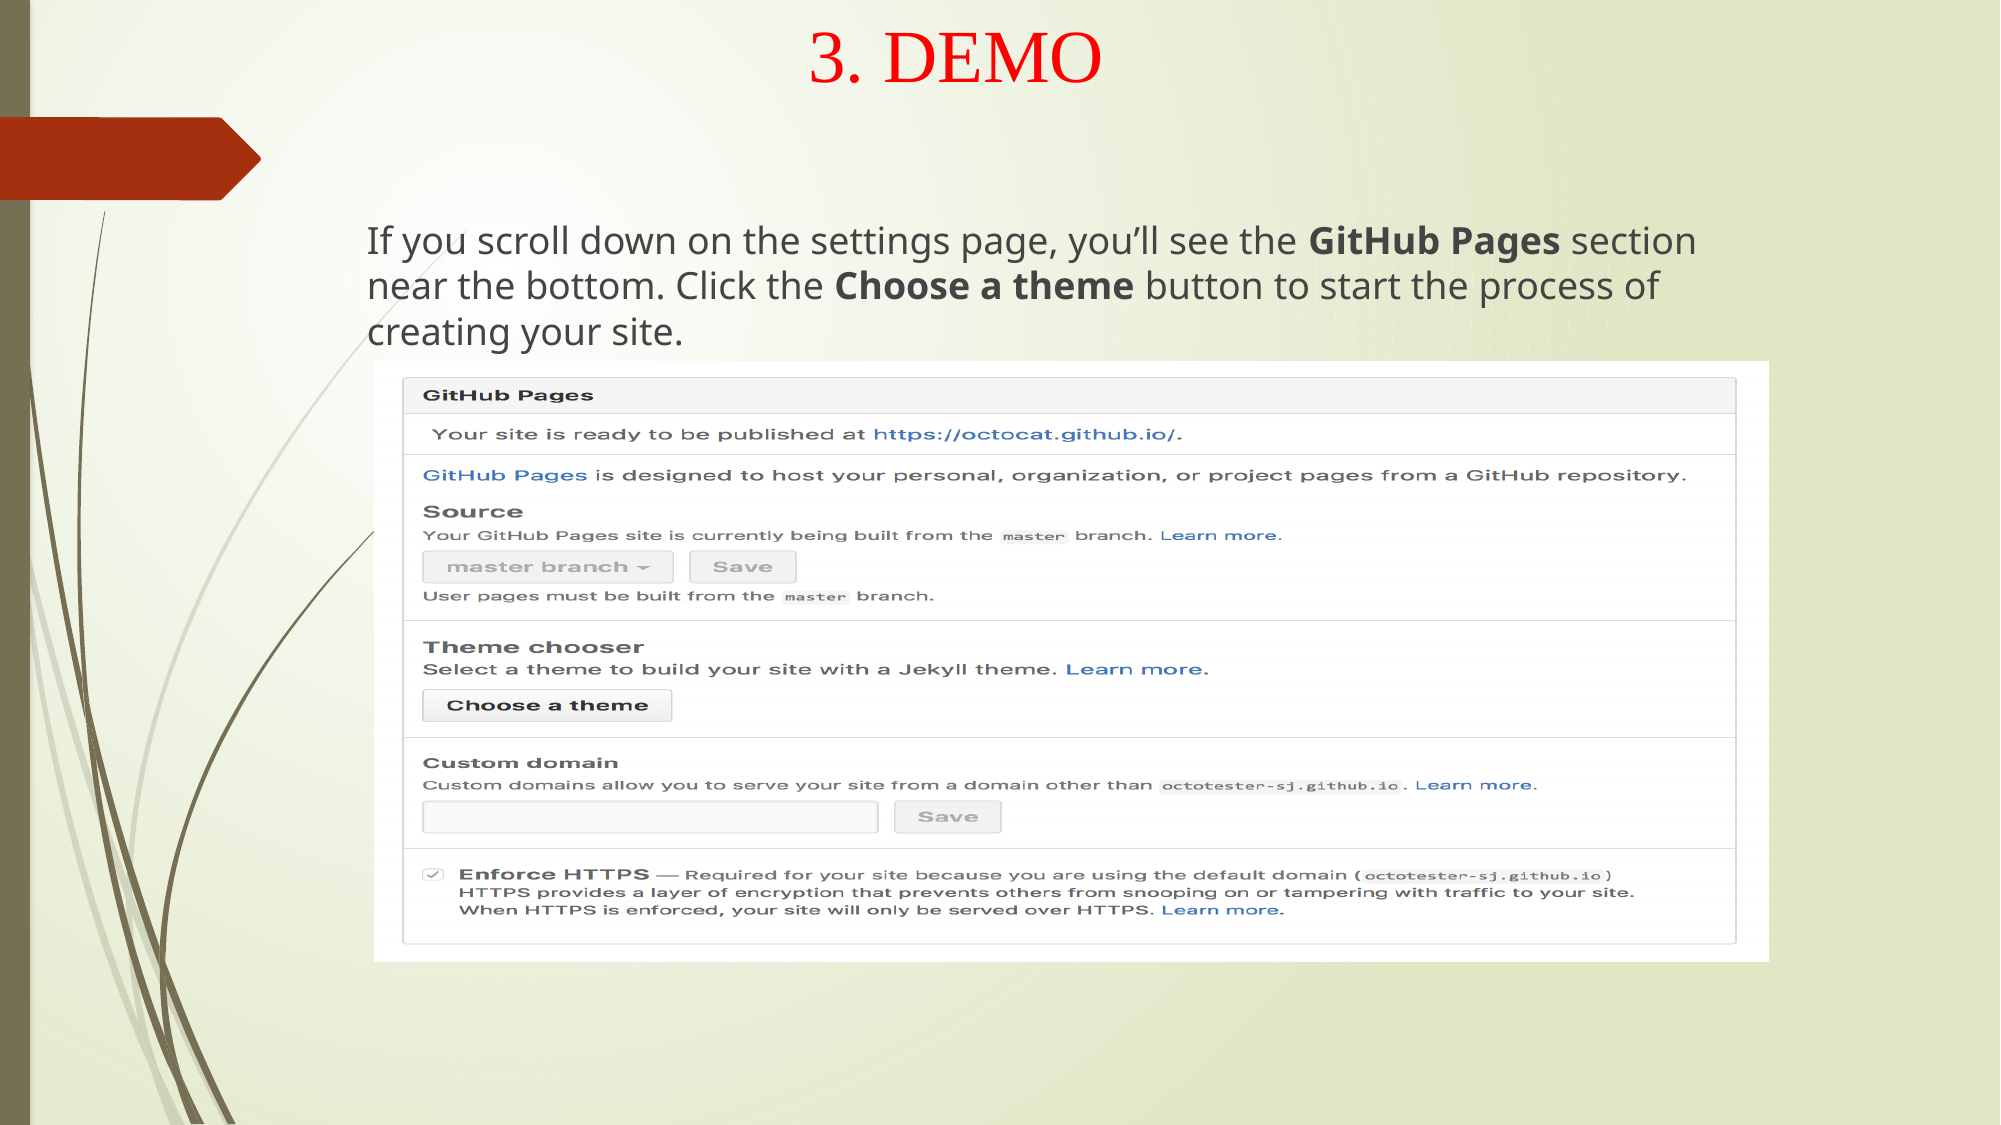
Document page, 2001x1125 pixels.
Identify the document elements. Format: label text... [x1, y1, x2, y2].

text_box If you scroll down on the settings page, you’ll see the GitHub Pages section near the bottom. Click the Choose a theme button to start the process of creating your site. [352, 210, 1733, 360]
picture [374, 361, 1769, 962]
text_box 3. DEMO [225, 0, 1688, 211]
